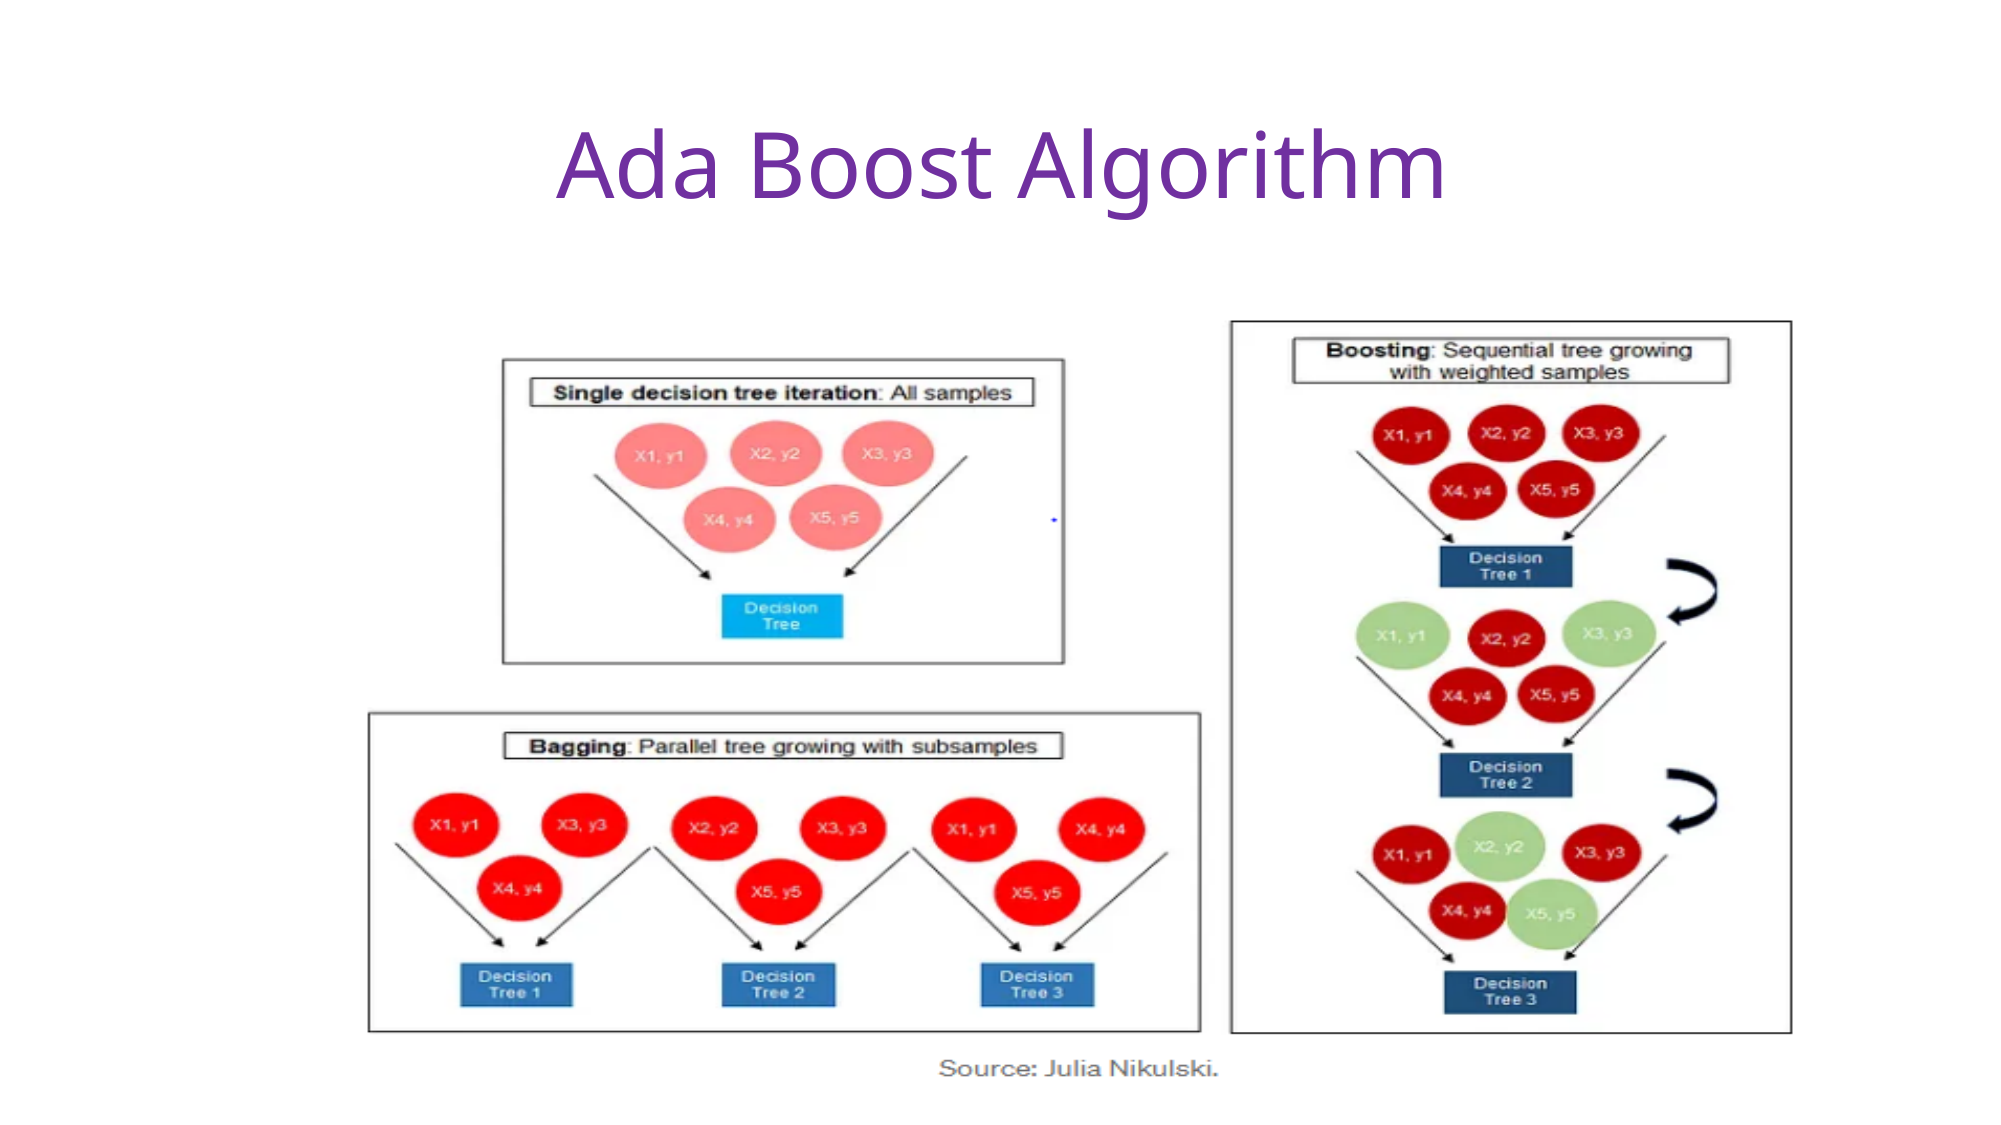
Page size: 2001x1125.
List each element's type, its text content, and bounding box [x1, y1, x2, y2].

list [159, 277, 1841, 1110]
title Ada Boost Algorithm [137, 59, 1863, 278]
